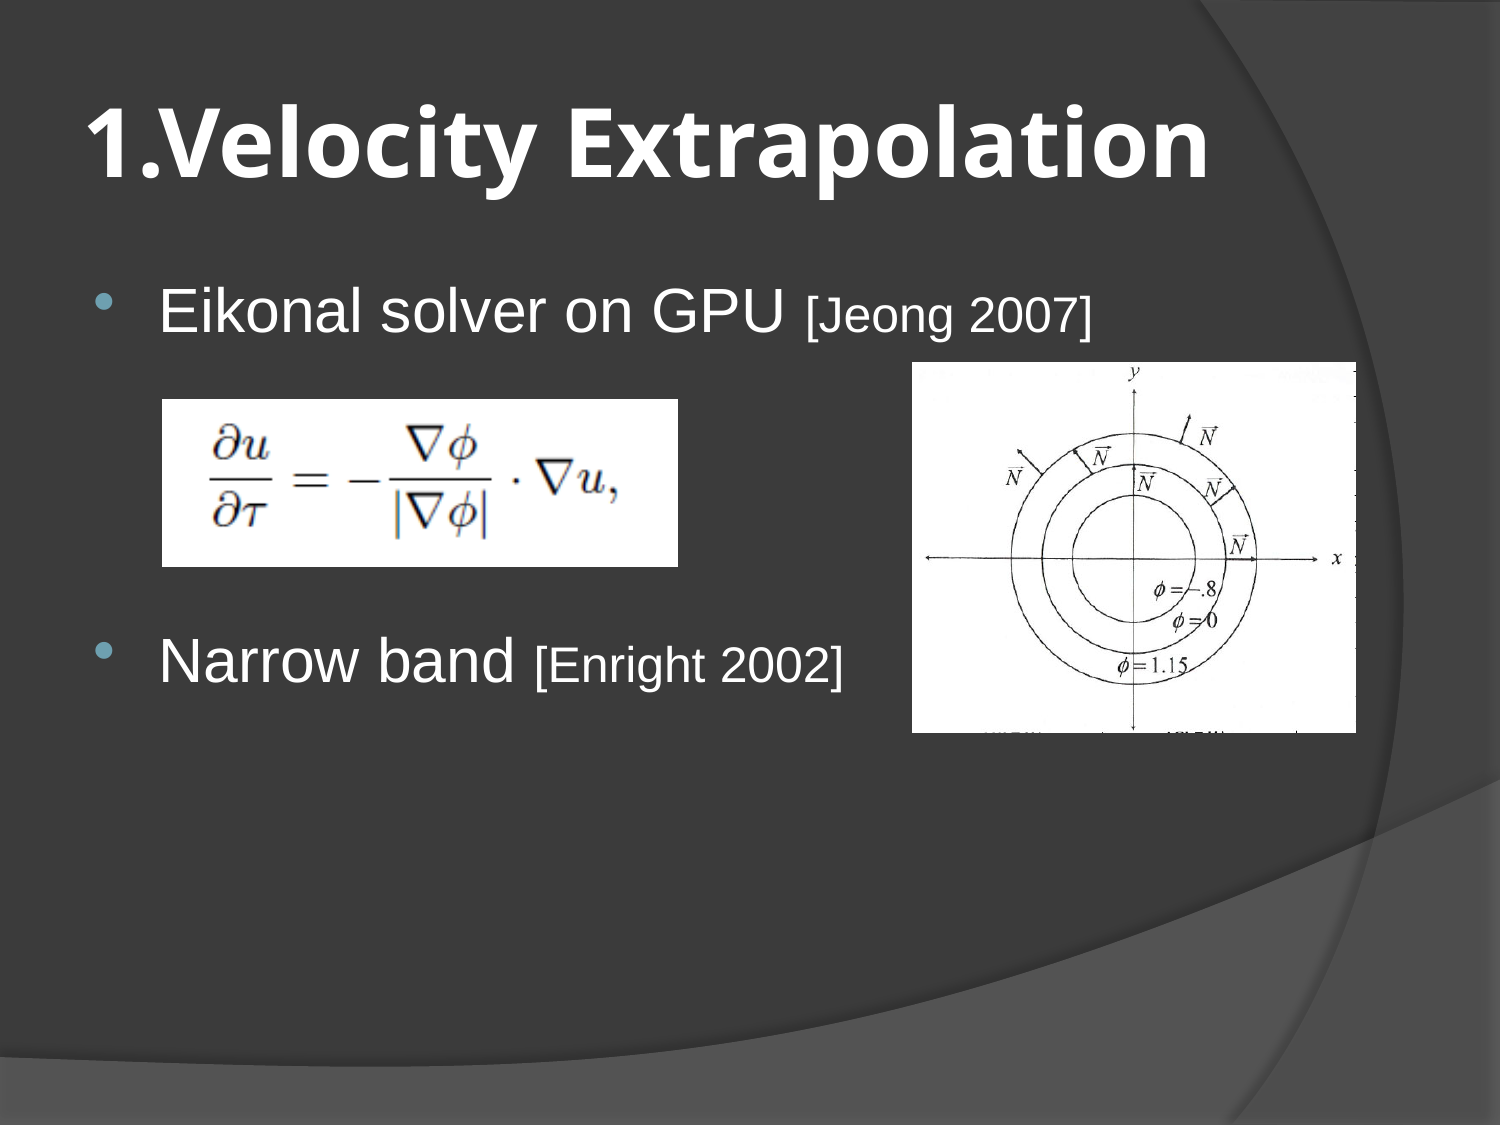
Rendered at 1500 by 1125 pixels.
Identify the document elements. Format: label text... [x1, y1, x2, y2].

title 1.Velocity Extrapolation [75, 45, 1300, 233]
picture [912, 362, 1356, 733]
picture [162, 399, 678, 567]
list Eikonal solver on GPU [Jeong 2007] Narrow band [Enright 2002] [75, 262, 1300, 1005]
